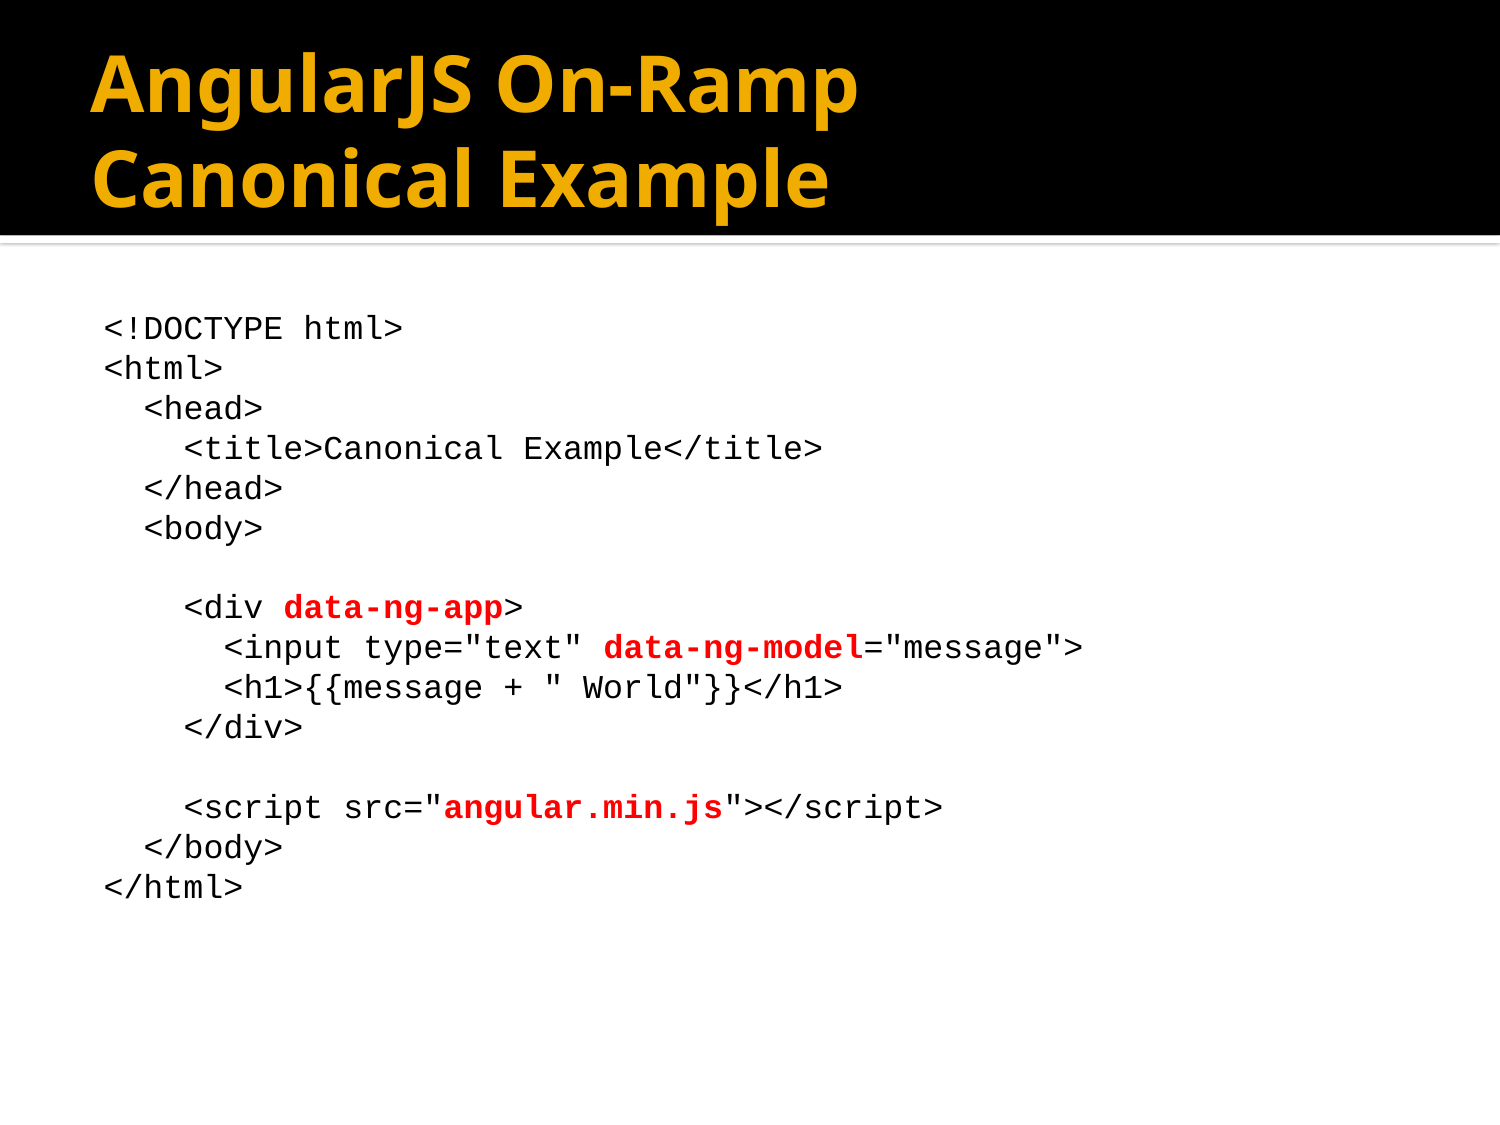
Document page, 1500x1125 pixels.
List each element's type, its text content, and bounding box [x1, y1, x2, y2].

list <!DOCTYPE html> <html> <head> <title>Canonical Example</title> </head> <body> <div data-ng-app> <input type="text" data-ng-model="message"> <h1>{{message + " World"}}</h1> </div> <script src="angular.min.js"></script> </body> </html> [75, 291, 1425, 1050]
title AngularJS On-Ramp Canonical Example [75, 25, 1425, 231]
